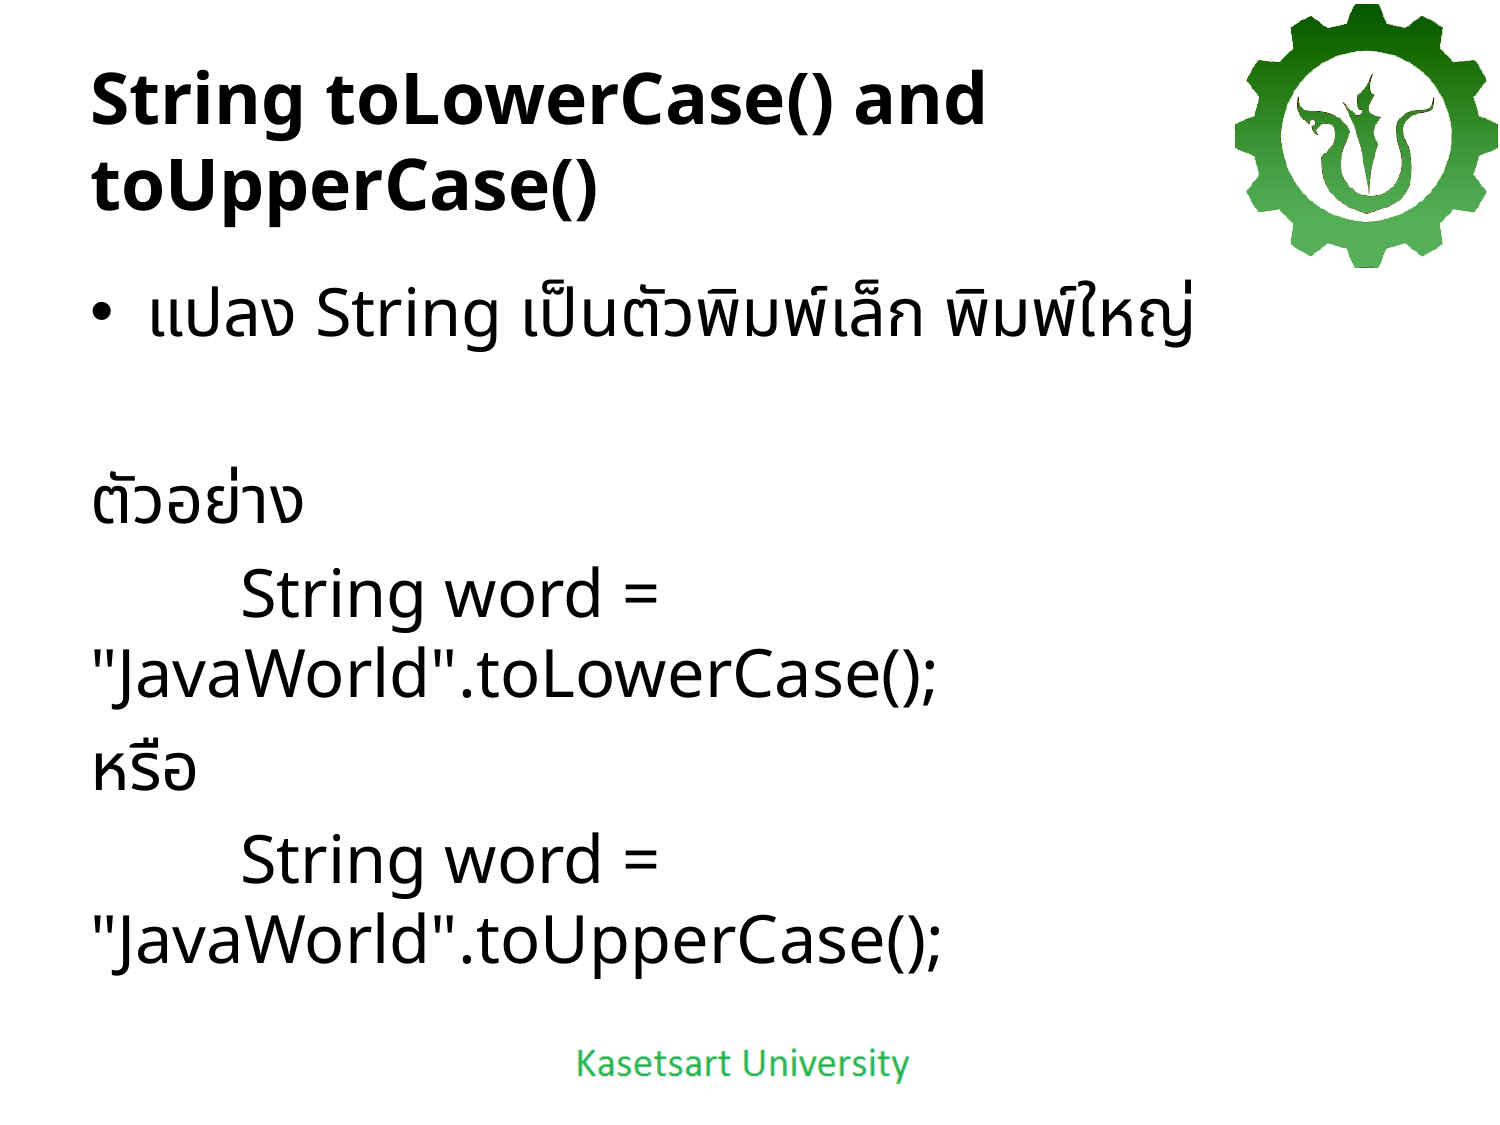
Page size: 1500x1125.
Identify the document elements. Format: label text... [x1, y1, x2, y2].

picture [575, 1037, 913, 1088]
title String toLowerCase() and toUpperCase() [75, 45, 1425, 233]
picture [1231, 0, 1500, 272]
list แปลง String เป็นตัวพิมพ์เล็ก พิมพ์ใหญ่ ตัวอย่าง String word = "JavaWorld".toLowerCase(); หรือ String word = "JavaWorld".toUpperCase(); [75, 262, 1425, 1005]
